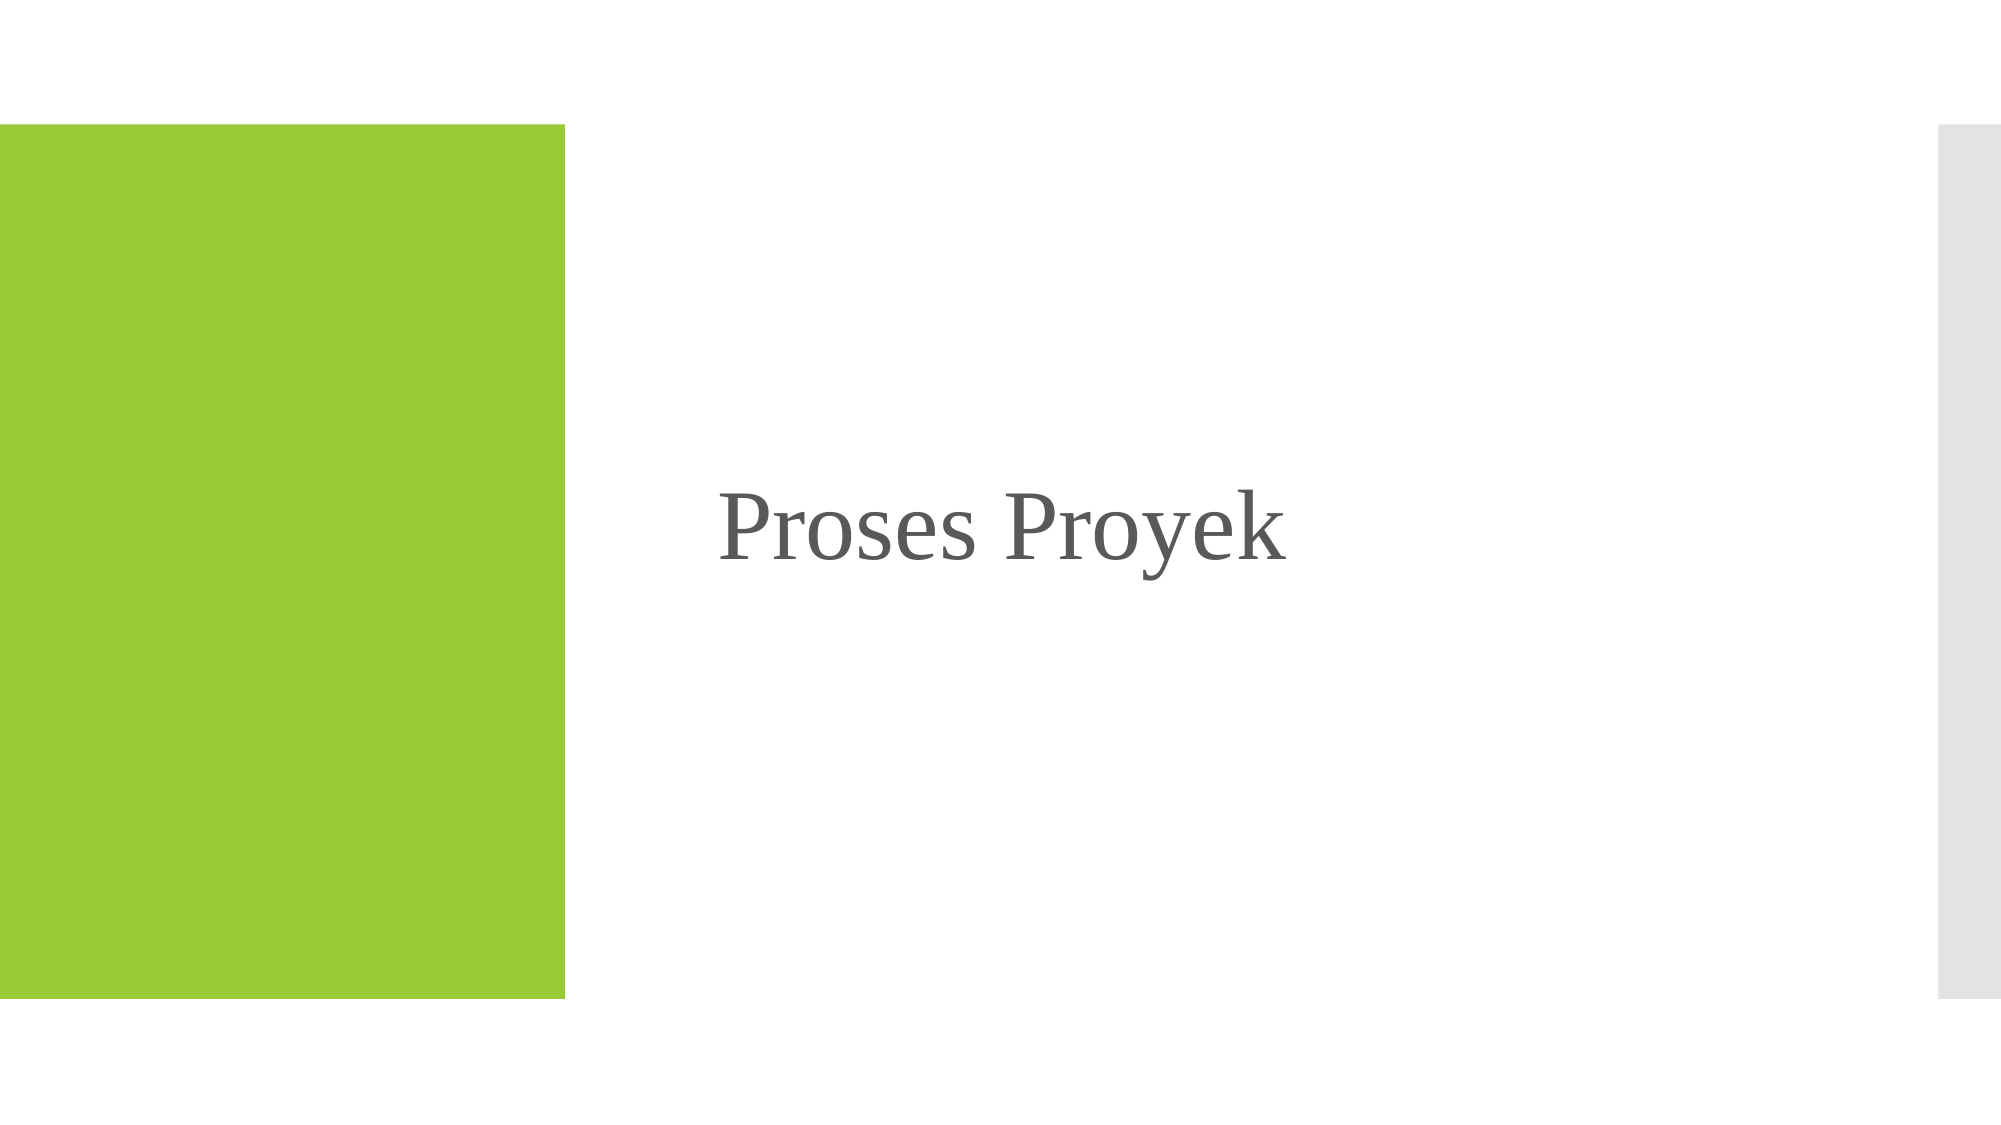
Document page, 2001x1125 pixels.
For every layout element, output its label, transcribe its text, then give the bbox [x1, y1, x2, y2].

list Proses Proyek [139, 450, 1865, 604]
